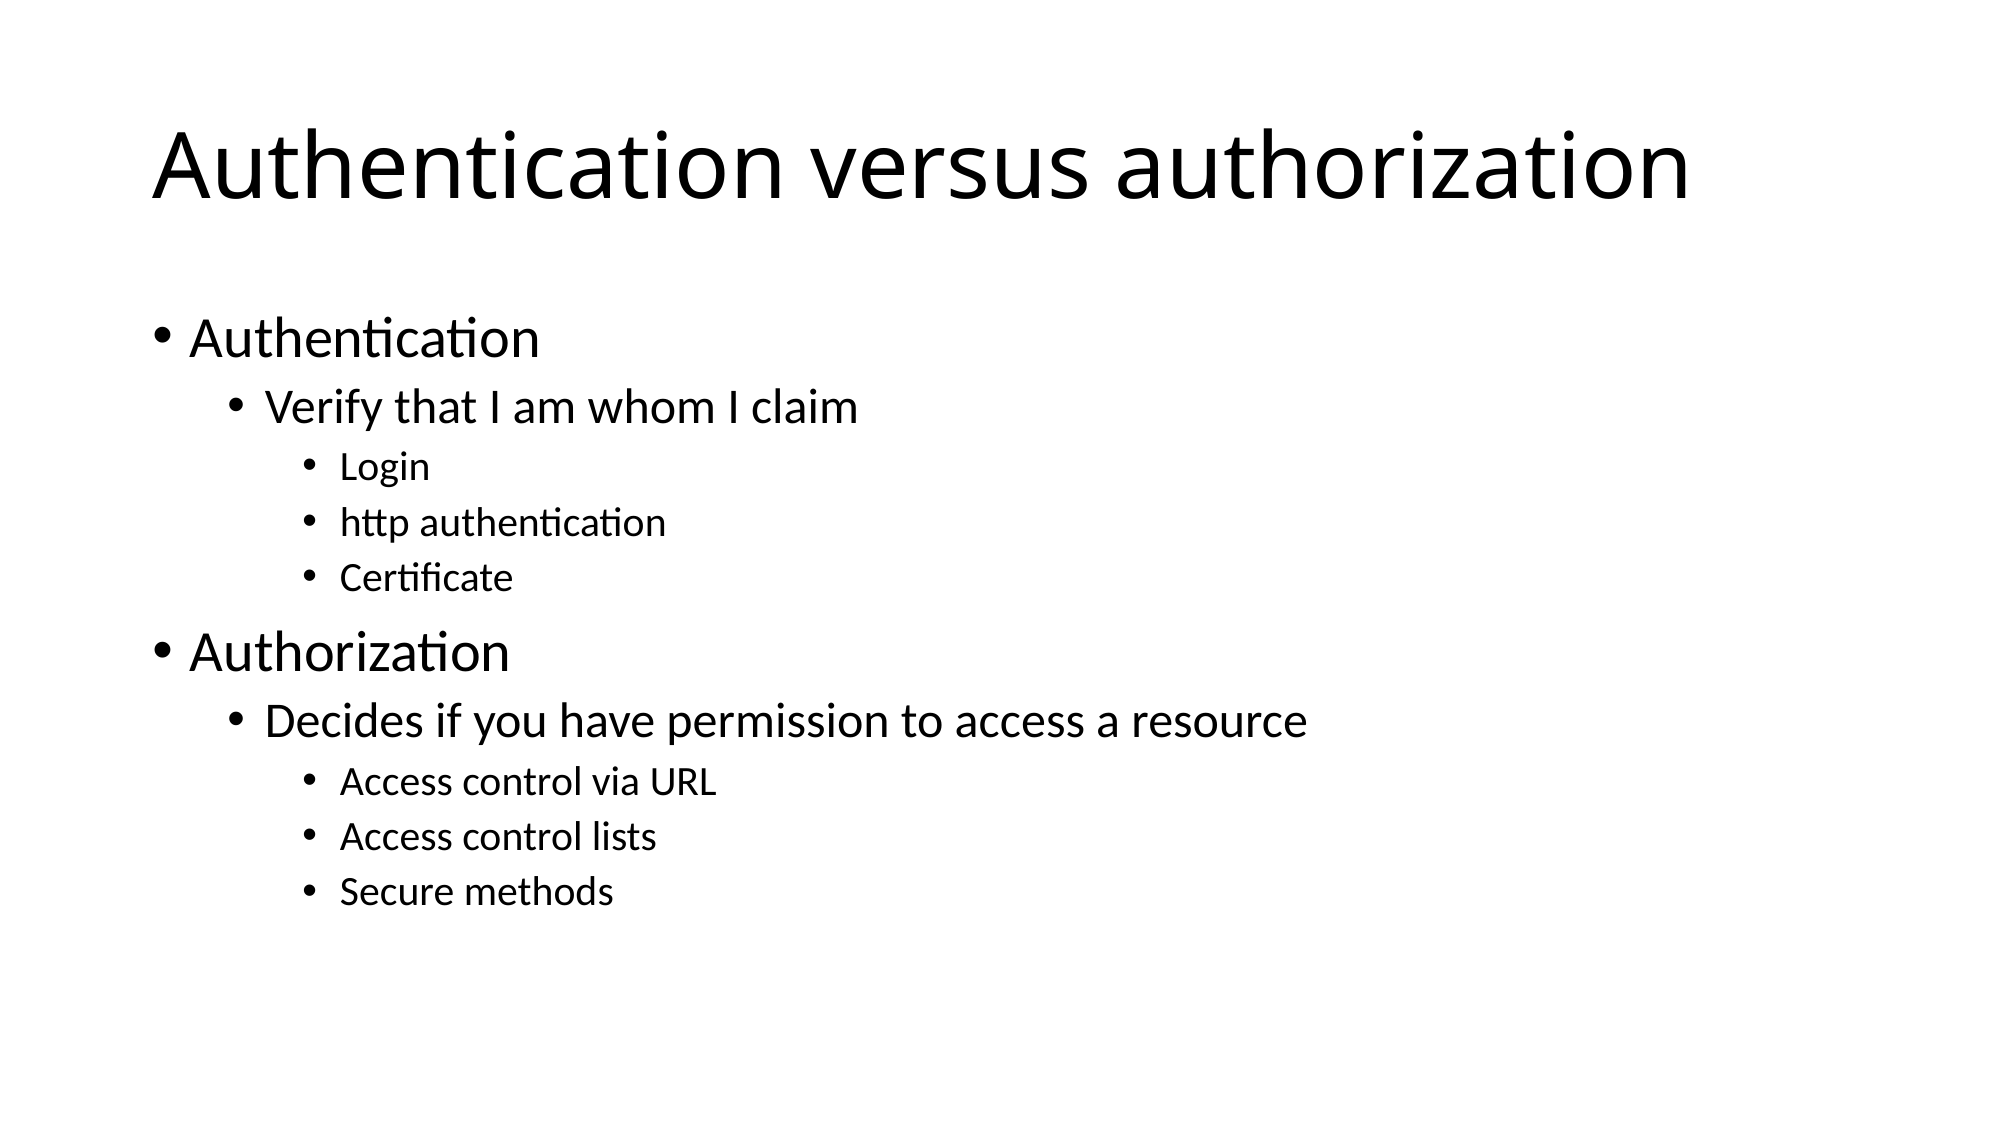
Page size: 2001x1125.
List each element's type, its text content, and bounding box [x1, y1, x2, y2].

title Authentication versus authorization [137, 59, 1863, 278]
list Authentication Verify that I am whom I claim Login http authentication Certificate Authorization Decides if you have permission to access a resource Access control via URL Access control lists Secure methods [137, 299, 1863, 1014]
